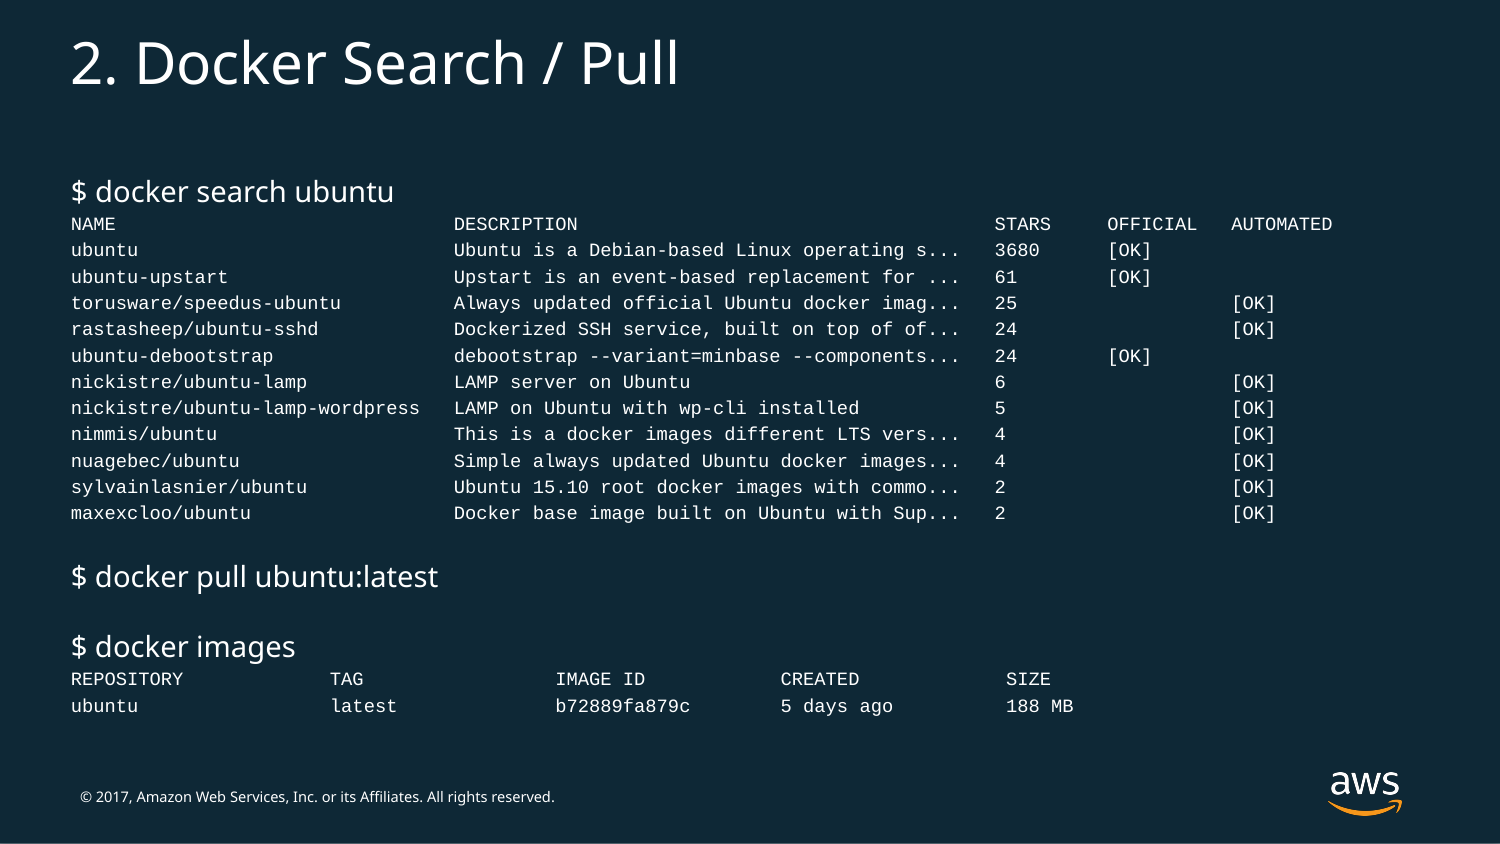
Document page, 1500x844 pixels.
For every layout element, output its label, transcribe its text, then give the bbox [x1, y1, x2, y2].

title 2. Docker Search / Pull [55, 18, 1402, 109]
list $ docker search ubuntu NAME DESCRIPTION STARS OFFICIAL AUTOMATED ubuntu Ubuntu is a Debian-based Linux operating s... 3680 [OK] ubuntu-upstart Upstart is an event-based replacement for ... 61 [OK] torusware/speedus-ubuntu Always updated official Ubuntu docker imag... 25 [OK] rastasheep/ubuntu-sshd Dockerized SSH service, built on top of of... 24 [OK] ubuntu-debootstrap debootstrap --variant=minbase --components... 24 [OK] nickistre/ubuntu-lamp LAMP server on Ubuntu 6 [OK] nickistre/ubuntu-lamp-wordpress LAMP on Ubuntu with wp-cli installed 5 [OK] nimmis/ubuntu This is a docker images different LTS vers... 4 [OK] nuagebec/ubuntu Simple always updated Ubuntu docker images... 4 [OK] sylvainlasnier/ubuntu Ubuntu 15.10 root docker images with commo... 2 [OK] maxexcloo/ubuntu Docker base image built on Ubuntu with Sup... 2 [OK] $ docker pull ubuntu:latest $ docker images REPOSITORY TAG IMAGE ID CREATED SIZE ubuntu latest b72889fa879c 5 days ago 188 MB [55, 165, 1402, 749]
picture [1328, 772, 1402, 816]
